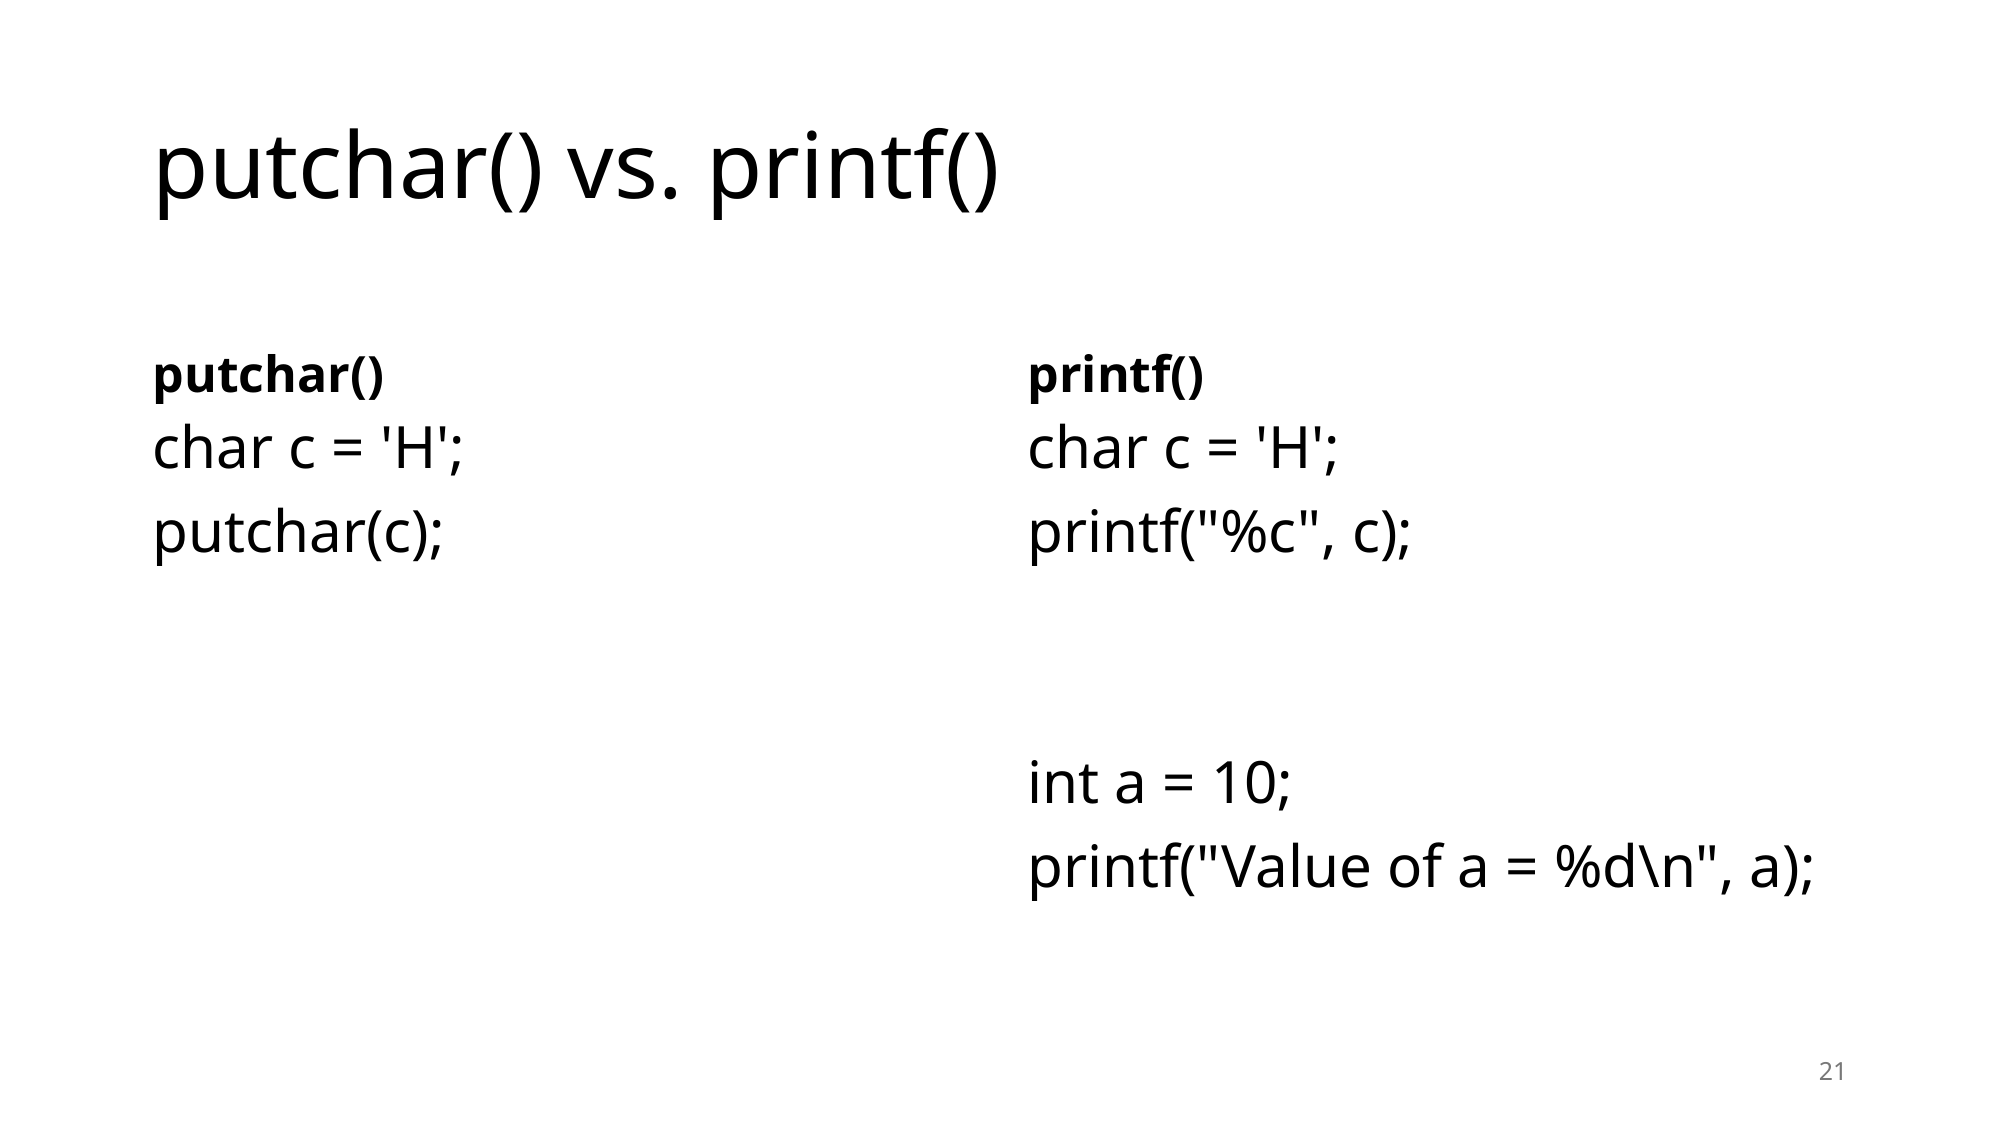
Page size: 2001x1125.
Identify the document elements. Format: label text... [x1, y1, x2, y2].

slide_number 21 [1412, 1042, 1863, 1103]
list char c = 'H'; printf("%c", c); int a = 10; printf("Value of a = %d\n", a); [1012, 410, 1863, 1016]
list putchar() [137, 275, 984, 410]
title putchar() vs. printf() [137, 59, 1863, 278]
list char c = 'H'; putchar(c); [137, 410, 984, 1016]
list printf() [1012, 275, 1863, 410]
